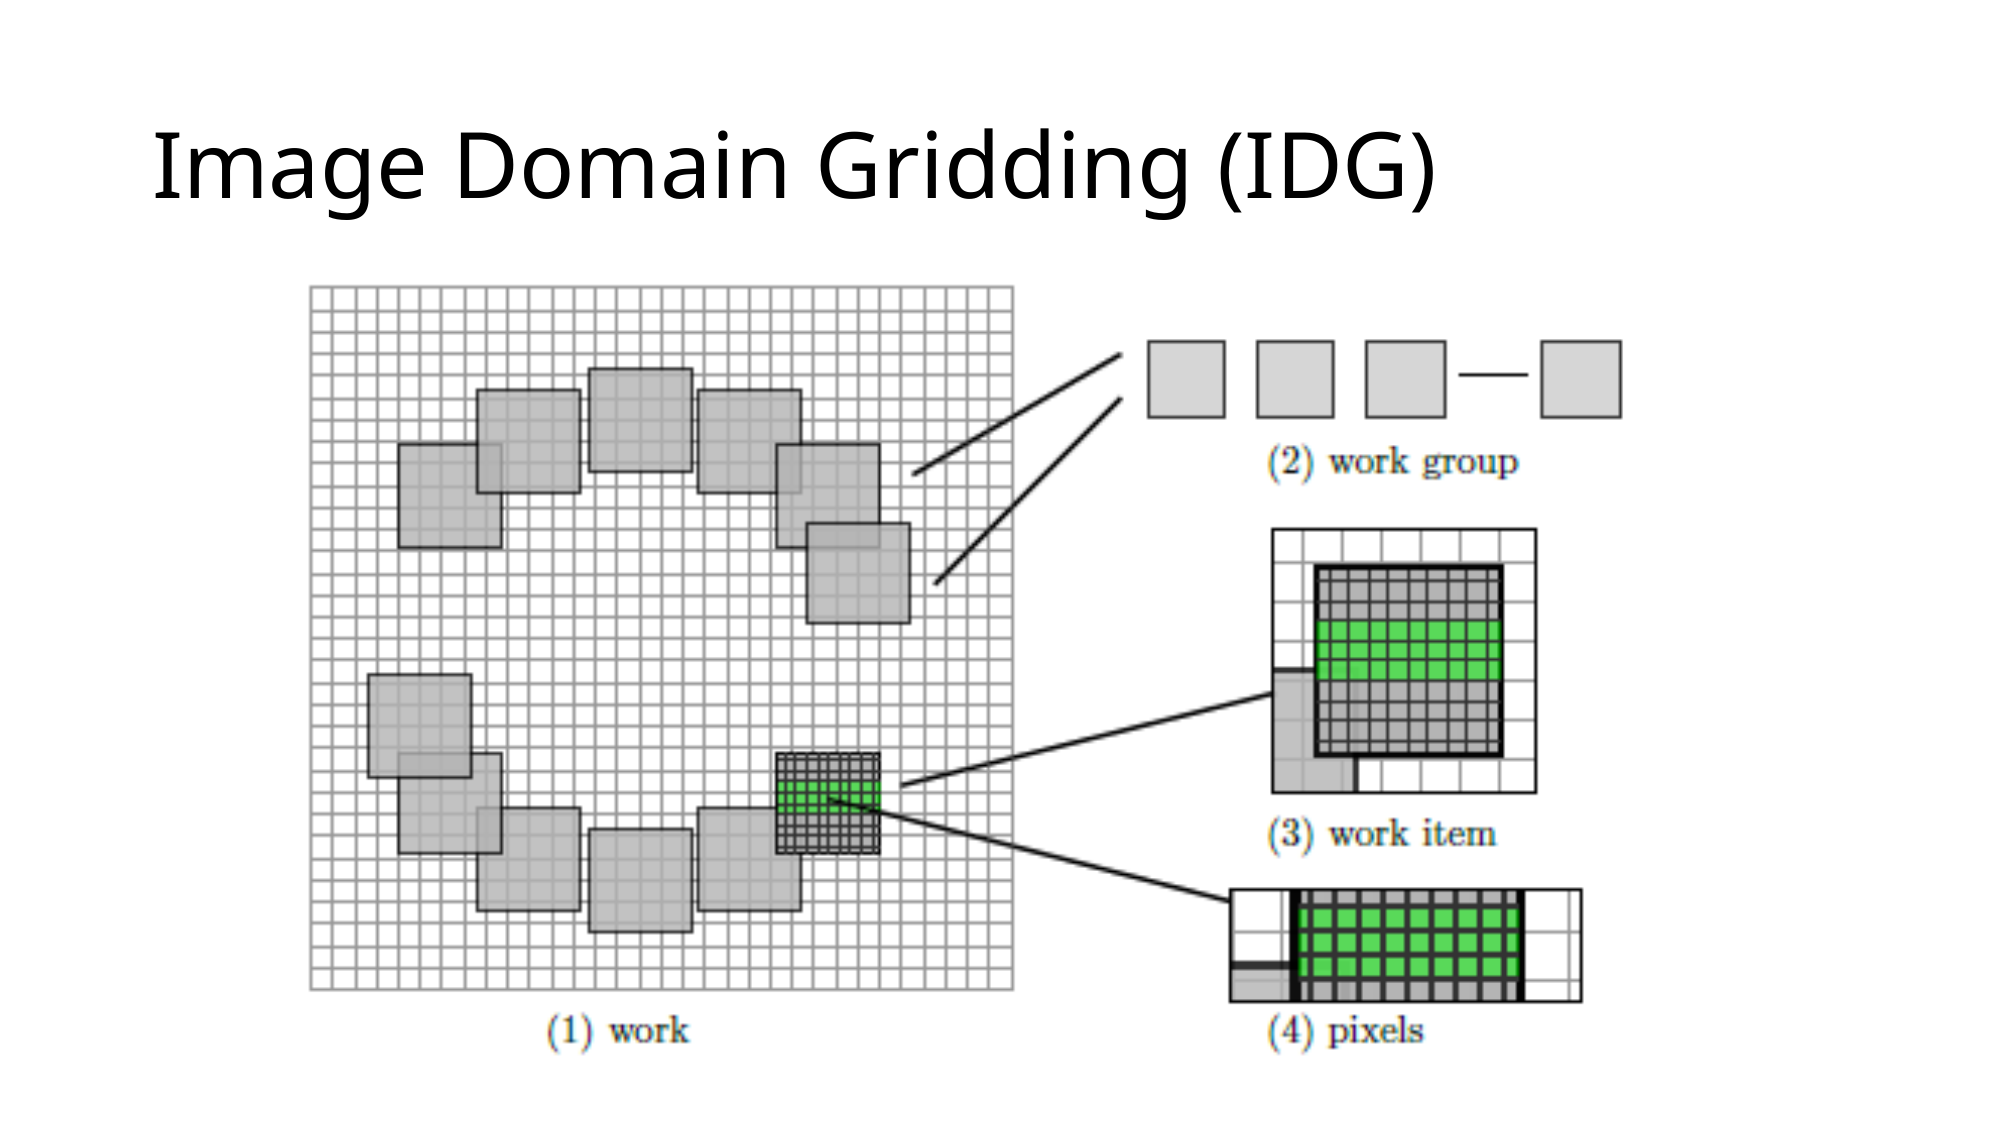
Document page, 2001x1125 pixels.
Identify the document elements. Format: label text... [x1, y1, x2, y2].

title Image Domain Gridding (IDG) [137, 59, 1863, 278]
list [256, 223, 1744, 1092]
